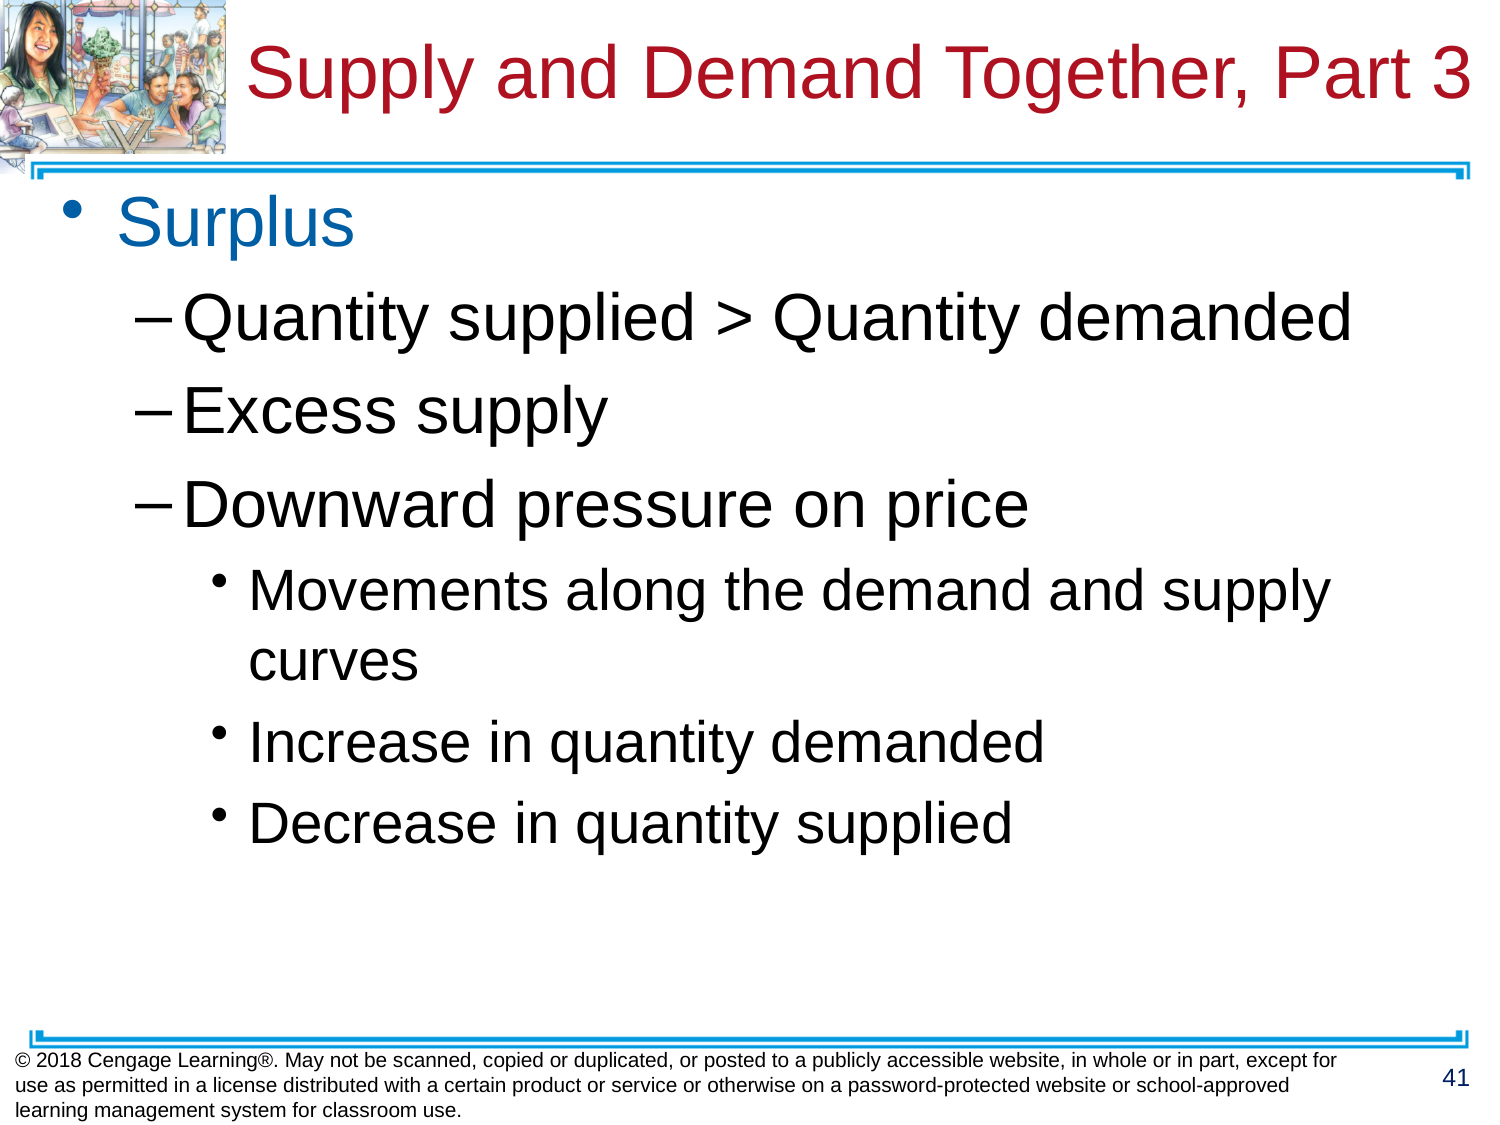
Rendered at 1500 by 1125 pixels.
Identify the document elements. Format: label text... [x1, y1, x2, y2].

picture [25, 1024, 1475, 1057]
footer © 2018 Cengage Learning®. May not be scanned, copied or duplicated, or posted to a publicly accessible website, in whole or in part, except for use as permitted in a license distributed with a certain product or service or otherwise on a password-protected website or school-approved learning management system for classroom use. [0, 1043, 1375, 1125]
list Surplus Quantity supplied > Quantity demanded Excess supply Downward pressure on price Movements along the demand and supply curves Increase in quantity demanded Decrease in quantity supplied [45, 168, 1455, 888]
slide_number 41 [1412, 1052, 1500, 1117]
title Supply and Demand Together, Part 3 [219, 16, 1500, 158]
picture [0, 0, 1475, 186]
